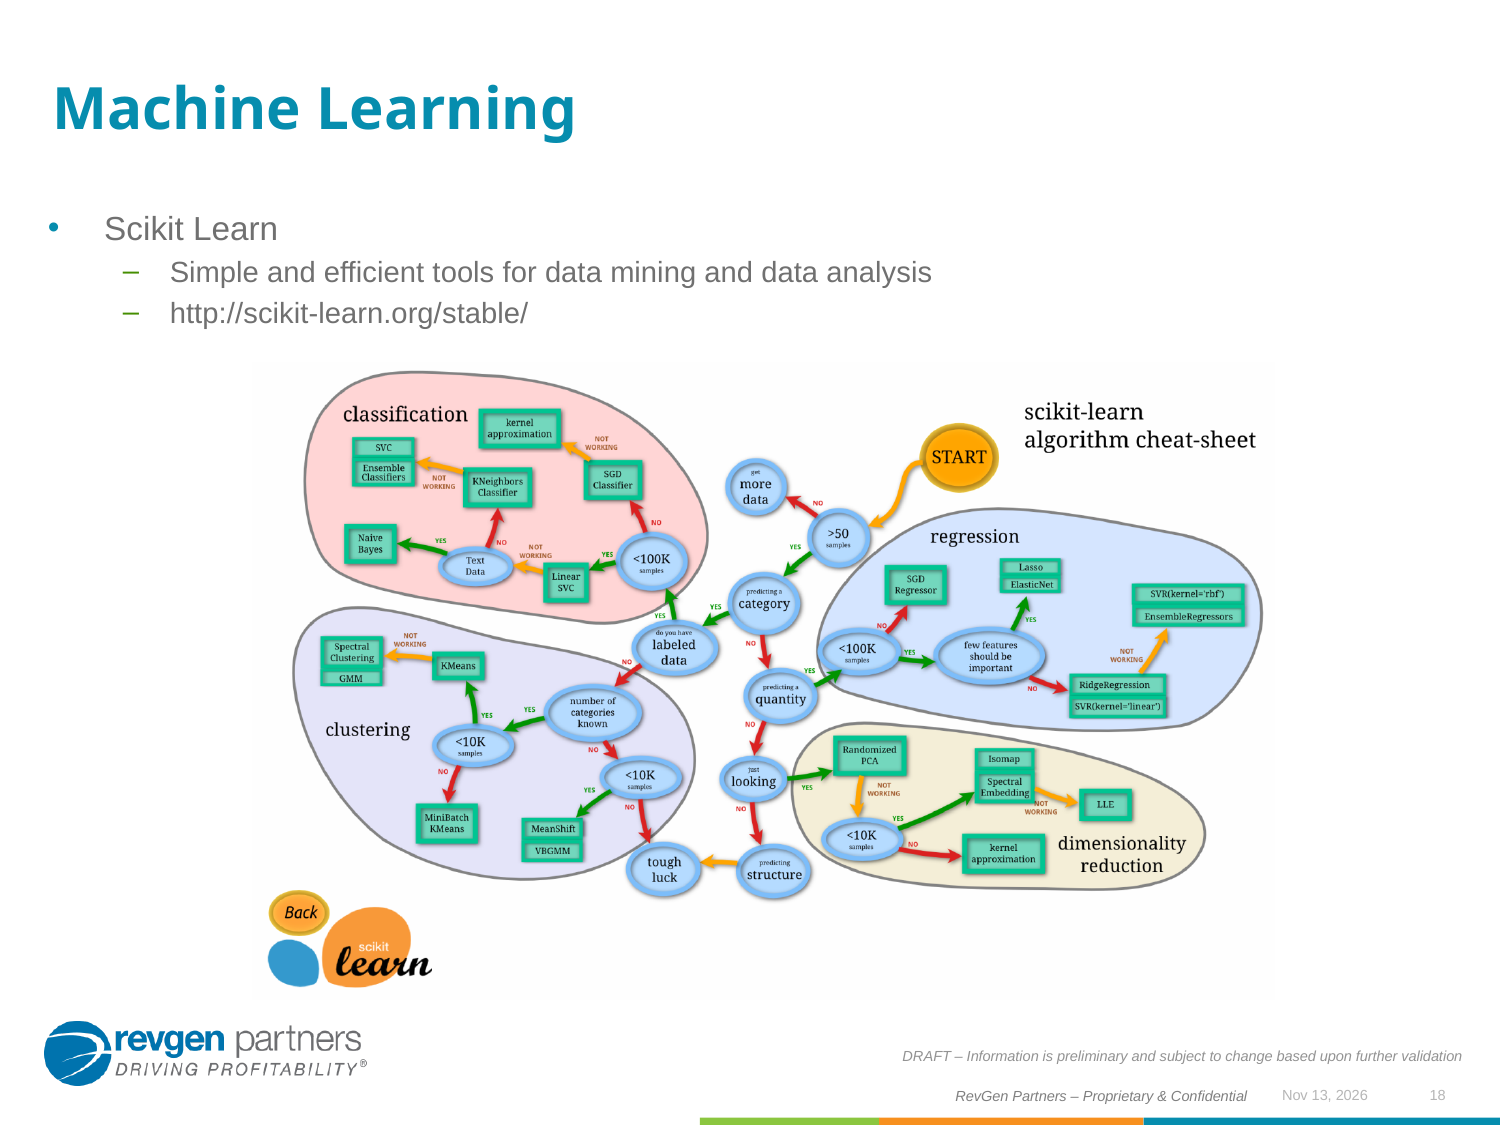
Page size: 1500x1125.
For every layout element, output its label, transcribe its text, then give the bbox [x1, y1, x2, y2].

slide_number Jul-17 [1250, 1086, 1400, 1125]
picture [42, 1017, 368, 1088]
picture [252, 362, 1276, 1001]
title Machine Learning [37, 12, 1463, 200]
slide_number 18 [1400, 1086, 1461, 1125]
list Scikit Learn Simple and efficient tools for data mining and data analysis http://scikit-learn.org/stable/ [32, 200, 1438, 954]
text_box DRAFT – Information is preliminary and subject to change based upon further validation [887, 1026, 1500, 1086]
